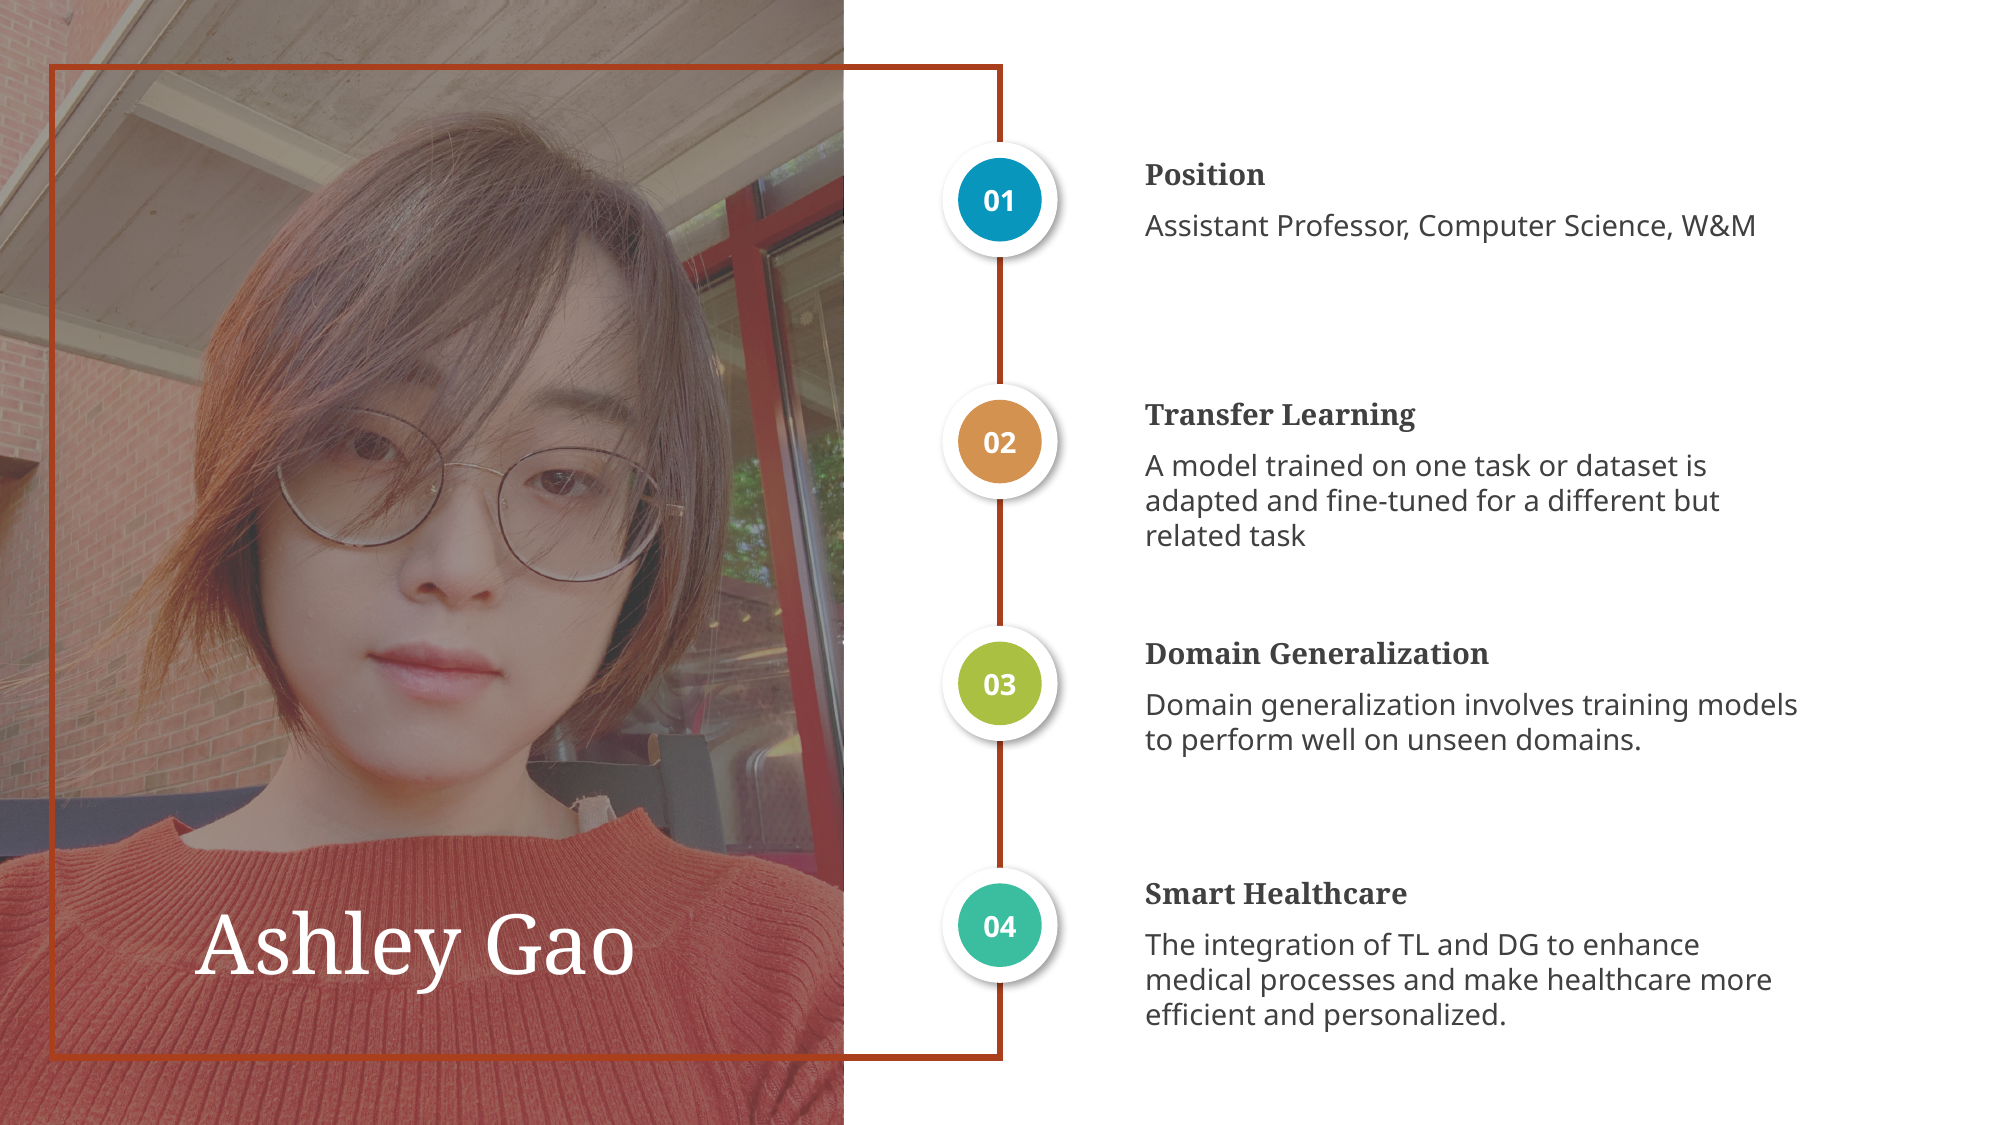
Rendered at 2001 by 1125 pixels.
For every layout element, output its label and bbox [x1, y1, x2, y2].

picture [0, 0, 844, 1125]
text_box [844, 66, 1001, 1059]
text_box [1130, 867, 1815, 1040]
text_box [1130, 628, 1815, 765]
text_box [1130, 148, 1815, 251]
text_box [1130, 388, 1815, 526]
text_box [931, 142, 1069, 983]
